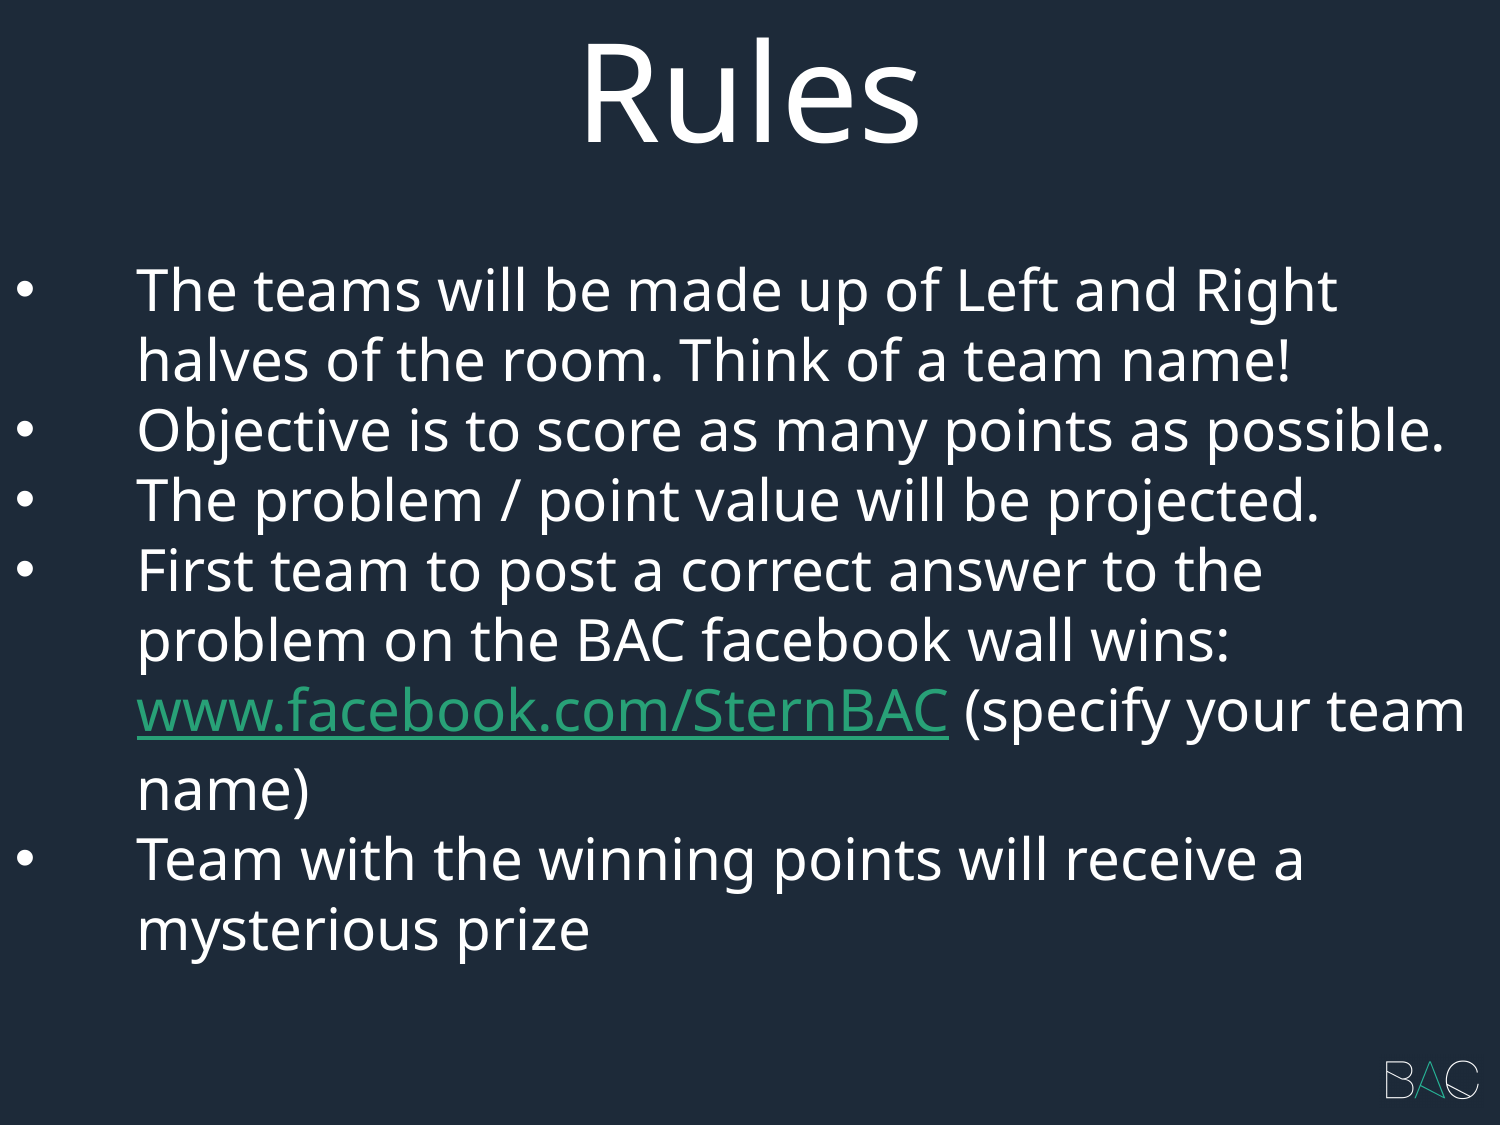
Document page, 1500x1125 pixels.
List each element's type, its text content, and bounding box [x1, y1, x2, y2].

picture [1379, 1054, 1484, 1108]
text_box The teams will be made up of Left and Right halves of the room. Think of a team name! Objective is to score as many points as possible. The problem / point value will be projected. First team to post a correct answer to the problem on the BAC facebook wall wins: www.facebook.com/SternBAC (specify your team name) Team with the winning points will receive a mysterious prize [0, 245, 1500, 970]
text_box Rules [0, 0, 1500, 178]
